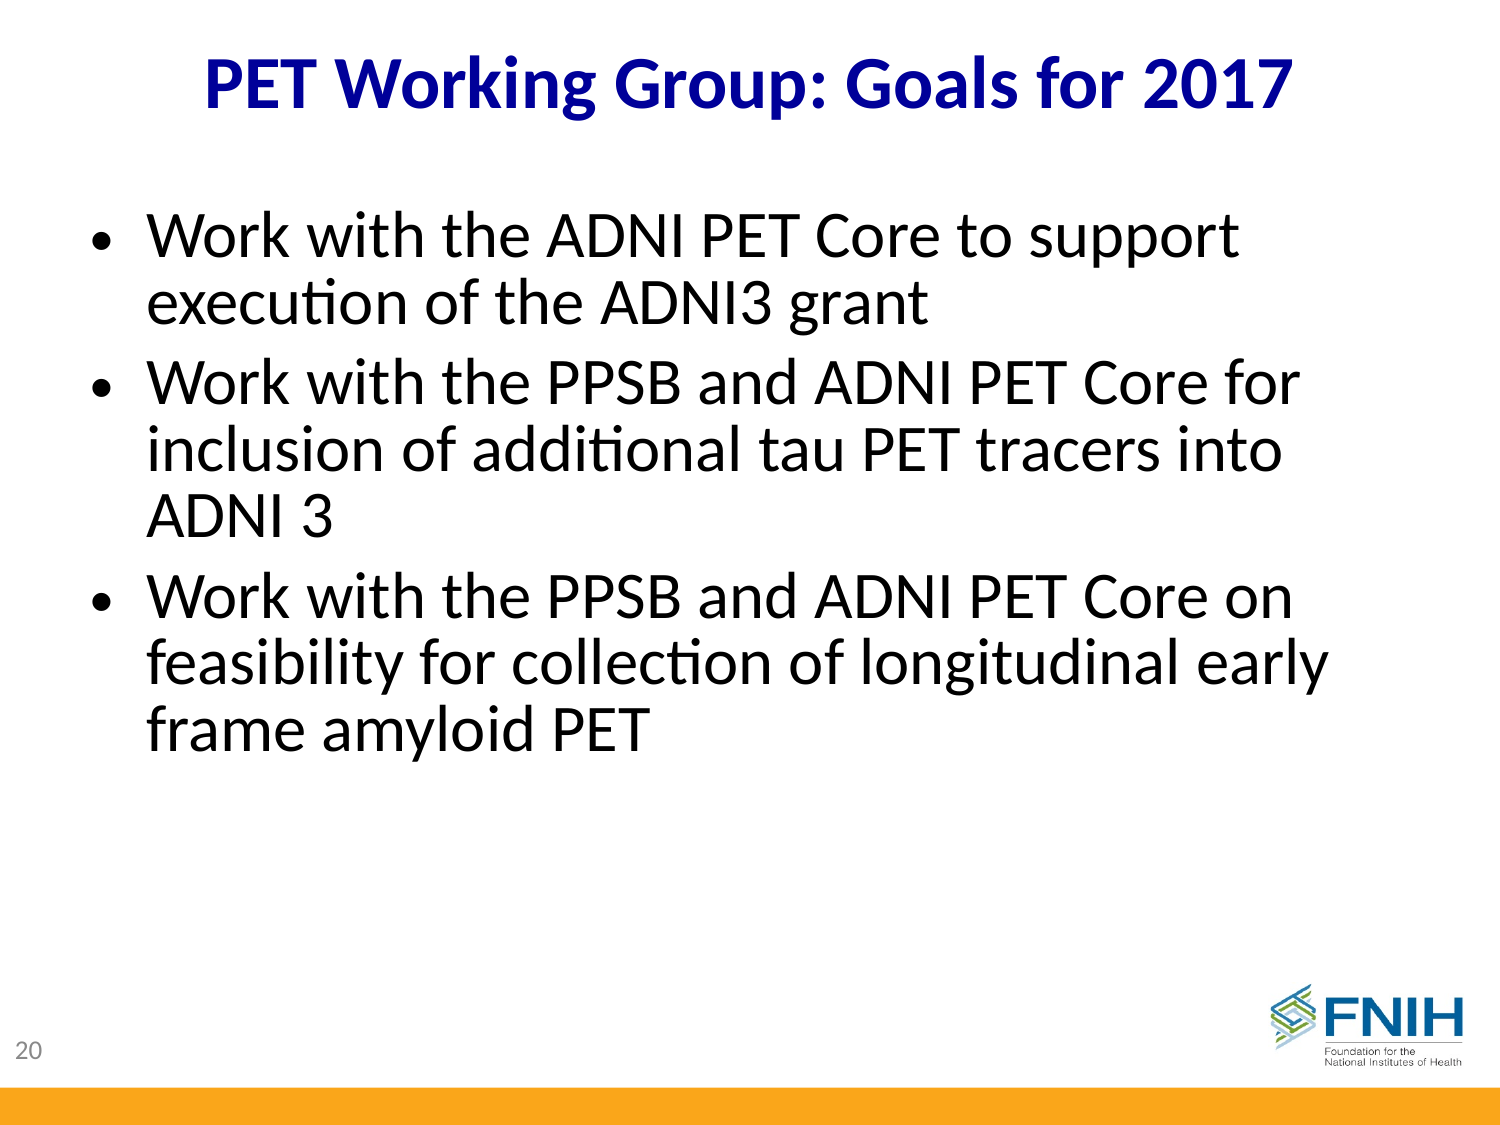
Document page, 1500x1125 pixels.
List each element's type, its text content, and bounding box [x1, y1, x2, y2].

picture [1268, 982, 1464, 1069]
slide_number 20 [0, 1025, 350, 1085]
list Work with the ADNI PET Core to support execution of the ADNI3 grant Work with the PPSB and ADNI PET Core for inclusion of additional tau PET tracers into ADNI 3 Work with the PPSB and ADNI PET Core on feasibility for collection of longitudinal early frame amyloid PET [75, 200, 1425, 943]
title PET Working Group: Goals for 2017 [75, 45, 1425, 163]
